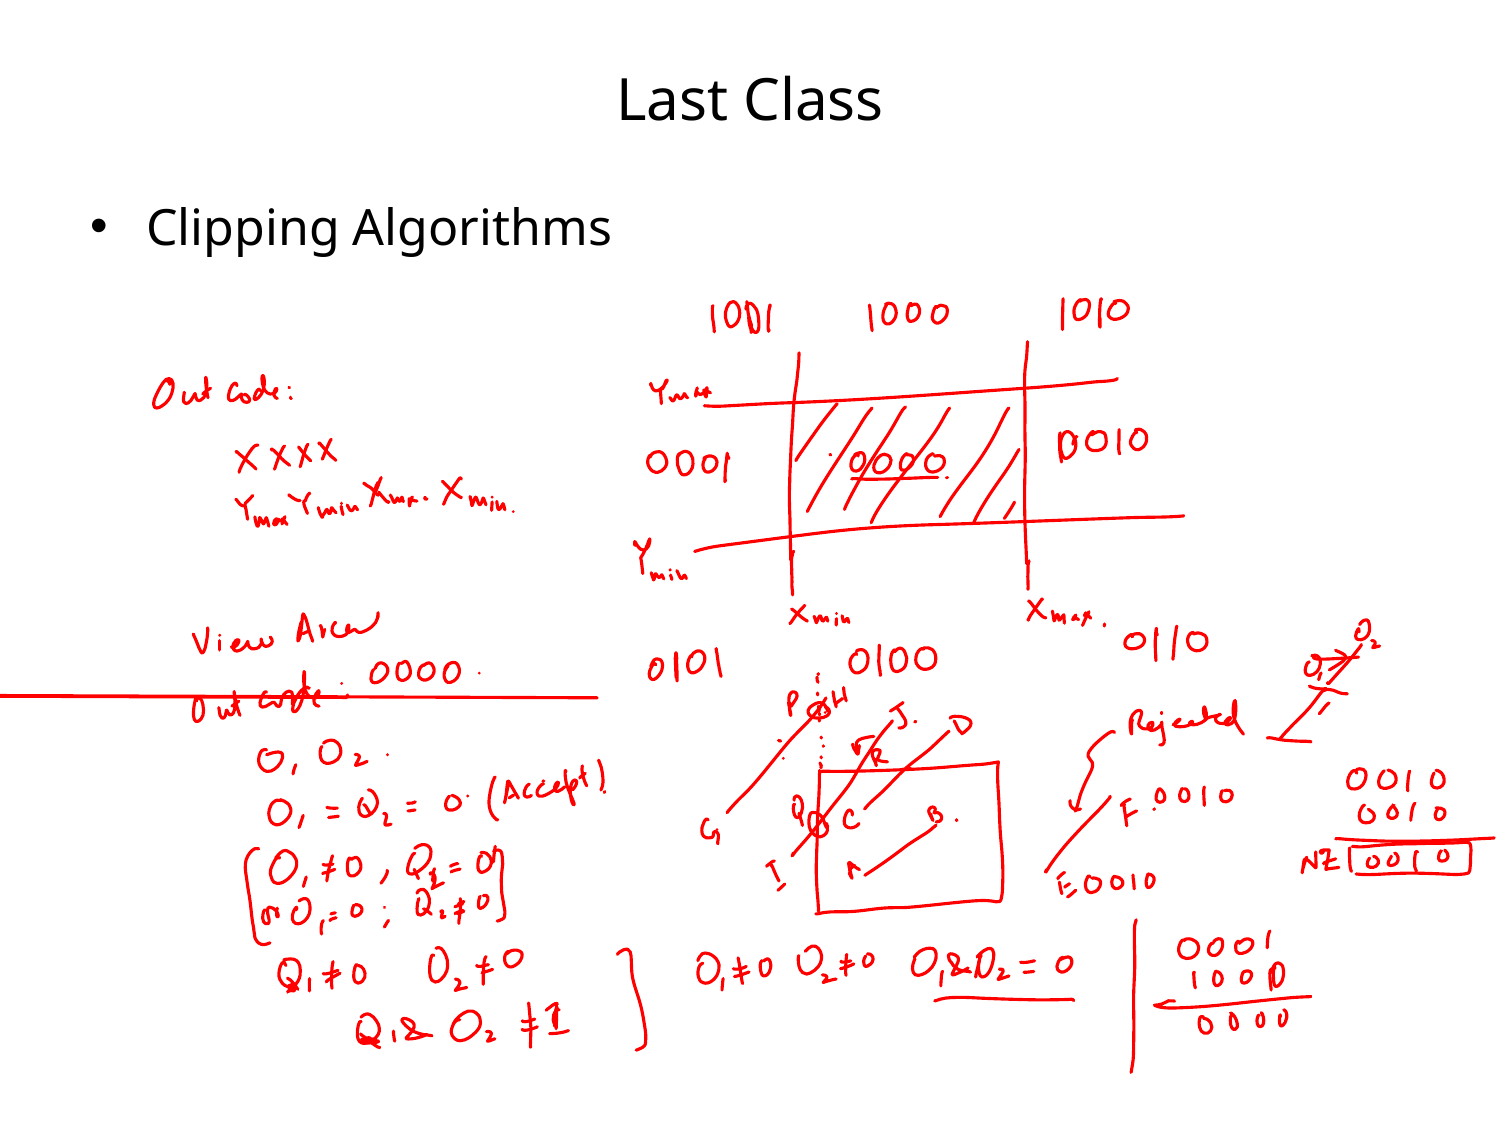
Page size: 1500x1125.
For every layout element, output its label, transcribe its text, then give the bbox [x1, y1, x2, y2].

title Last Class [75, 45, 1425, 150]
list Clipping Algorithms [75, 187, 1425, 1005]
